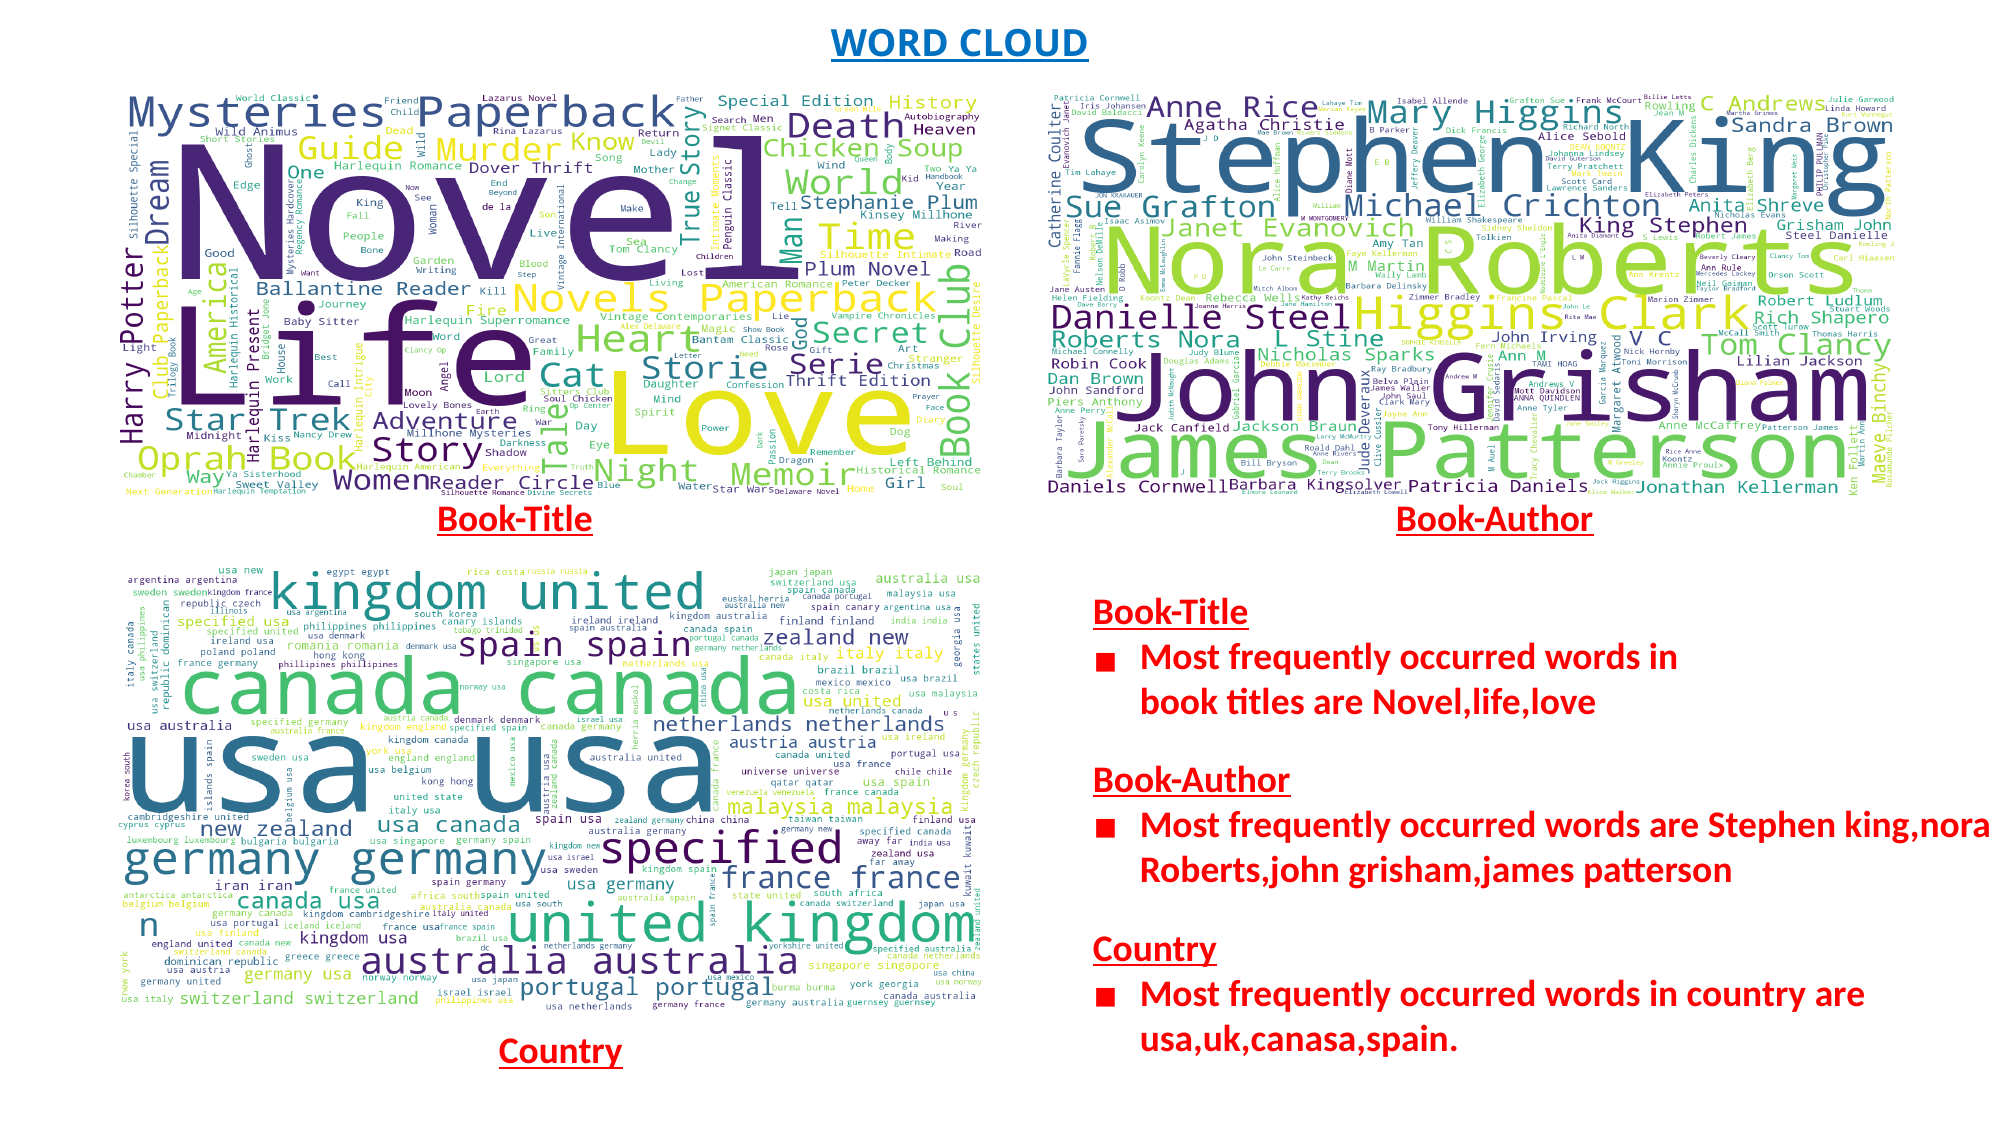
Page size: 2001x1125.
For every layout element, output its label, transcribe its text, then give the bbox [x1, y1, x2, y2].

text_box WORD CLOUD [815, 11, 1874, 72]
picture [1040, 89, 1901, 502]
picture [109, 562, 989, 1017]
text_box Country [483, 1025, 956, 1079]
text_box Book-Title Most frequently occurred words in book titles are Novel,life,love [1077, 580, 1714, 731]
text_box Book-Author [1380, 510, 1853, 547]
text_box Book-Title [422, 510, 895, 547]
text_box Country Most frequently occurred words in country are usa,uk,canasa,spain. [1077, 915, 2000, 1066]
text_box Book-Author Most frequently occurred words are Stephen king,nora Roberts,john grisham,james patterson [1077, 746, 2000, 897]
picture [109, 89, 989, 502]
